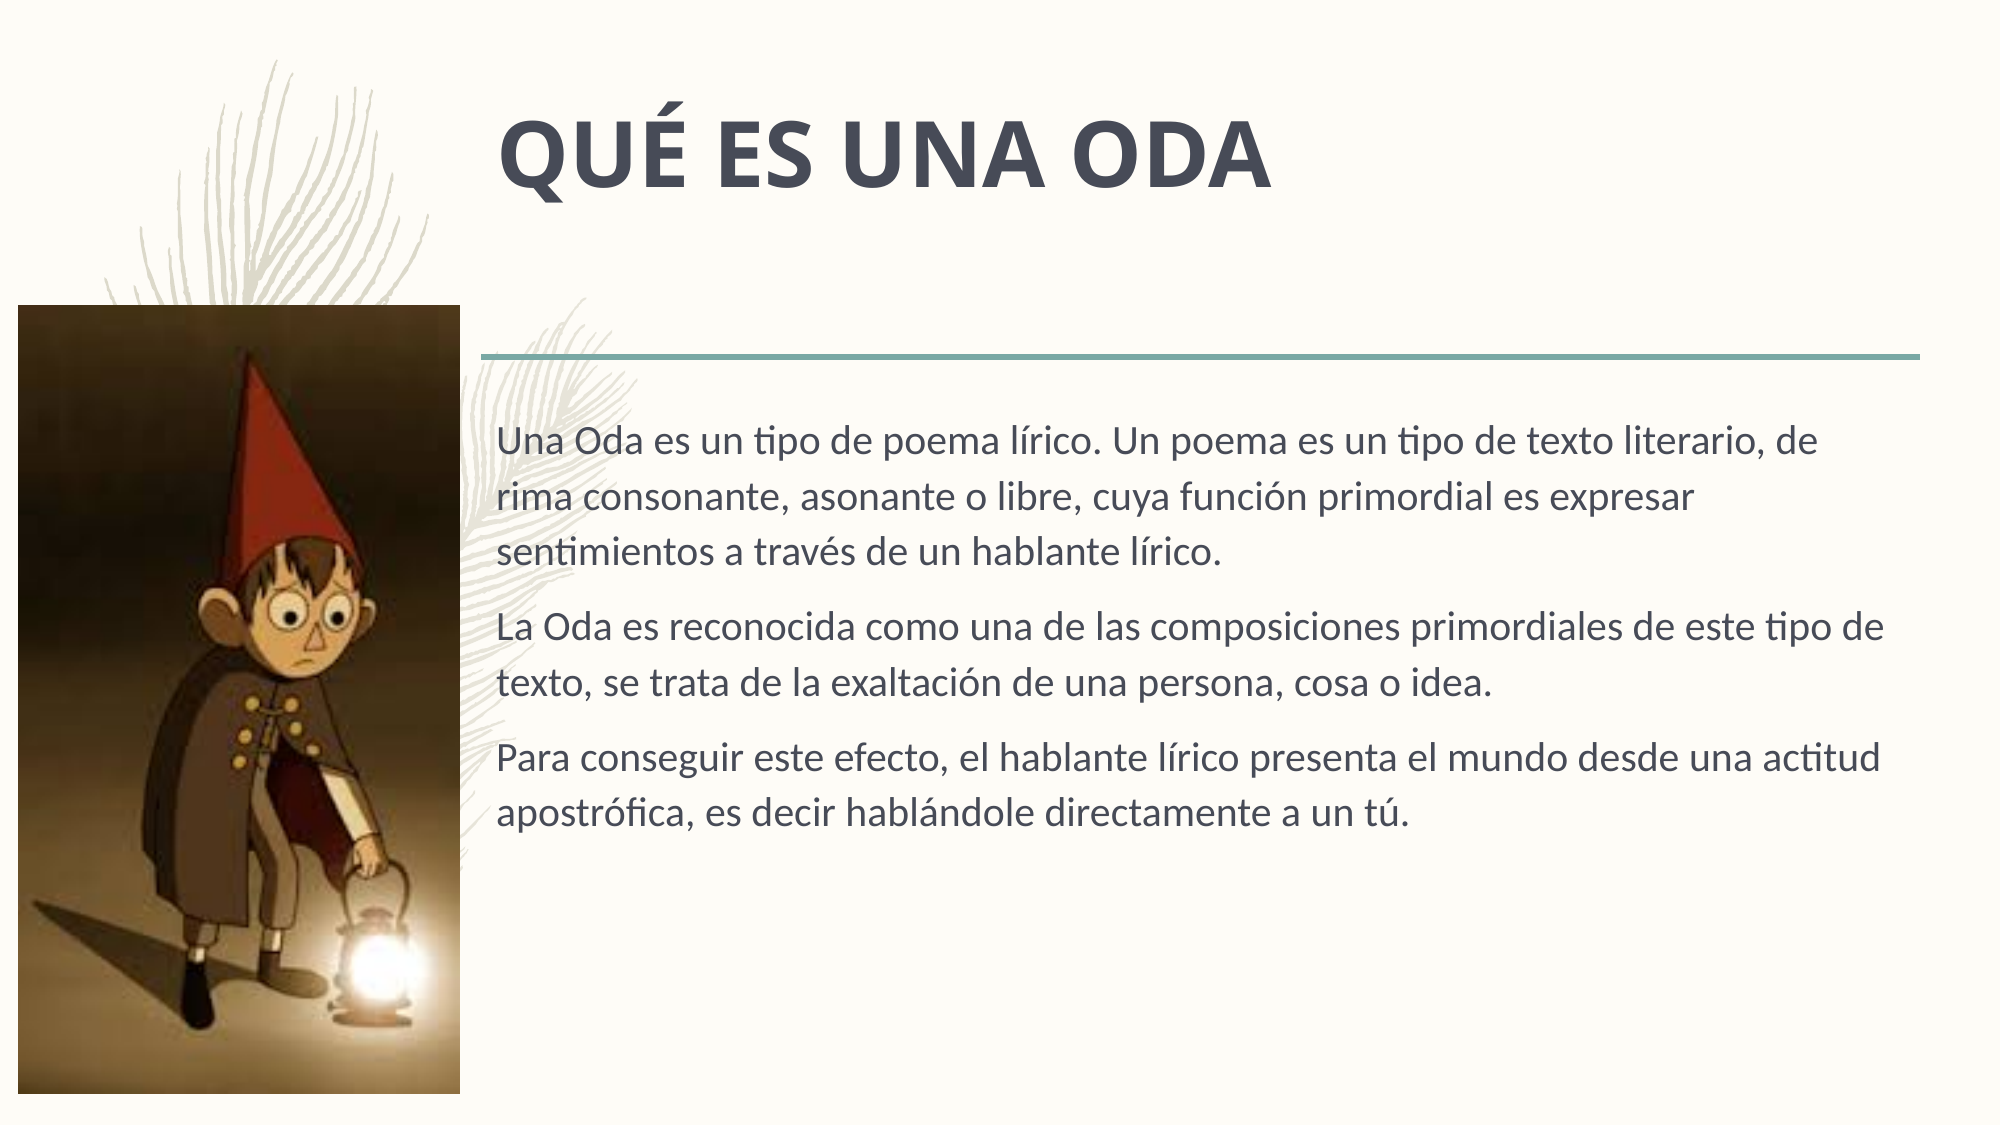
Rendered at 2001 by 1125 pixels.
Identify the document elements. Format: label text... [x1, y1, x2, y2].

title QUÉ ES UNA ODA [481, 93, 1920, 350]
list Una Oda es un tipo de poema lírico. Un poema es un tipo de texto literario, de rima consonante, asonante o libre, cuya función primordial es expresar sentimientos a través de un hablante lírico. La Oda es reconocida como una de las composiciones primordiales de este tipo de texto, se trata de la exaltación de una persona, cosa o idea. Para conseguir este efecto, el hablante lírico presenta el mundo desde una actitud apostrófica, es decir hablándole directamente a un tú. [481, 399, 1920, 999]
picture [18, 305, 460, 1094]
